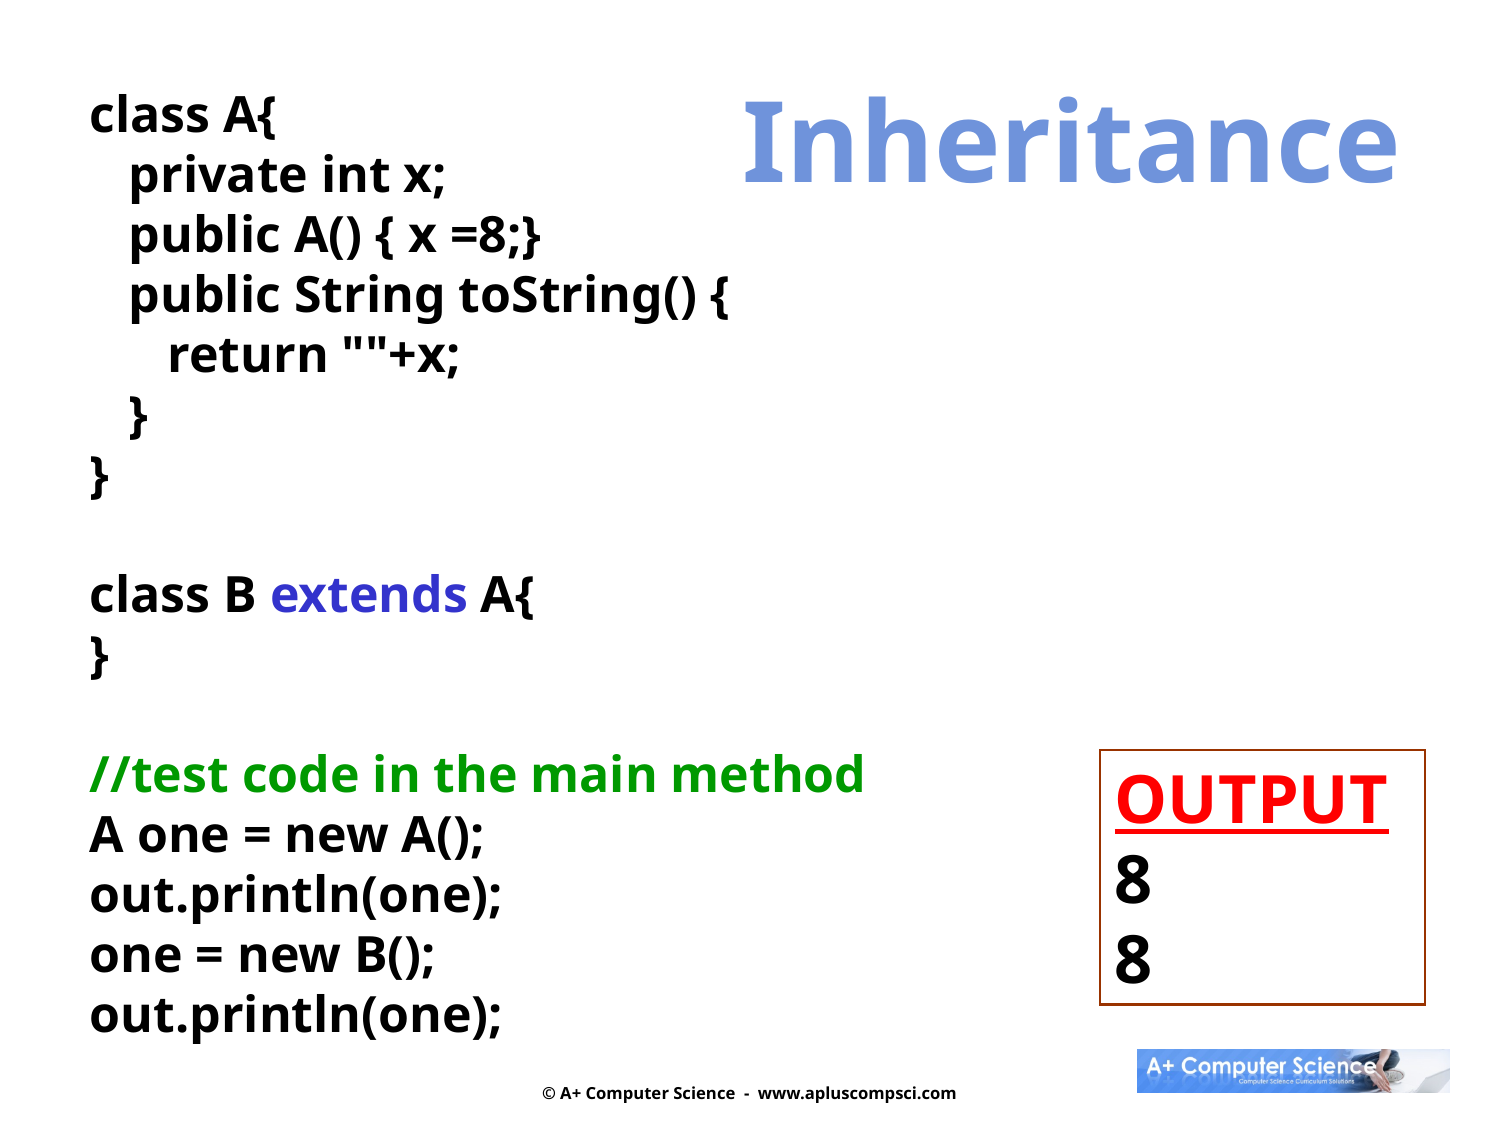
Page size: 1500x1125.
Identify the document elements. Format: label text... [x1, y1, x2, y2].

text_box OUTPUT 8 8 [1100, 749, 1425, 1005]
text_box class A{ private int x; public A() { x =8;} public String toString() { return ""+x; } } class B extends A{ } //test code in the main method A one = new A(); out.println(one); one = new B(); out.println(one); [74, 213, 899, 1050]
text_box Inheritance [0, 62, 1500, 213]
picture [1137, 1049, 1450, 1093]
footer © A+ Computer Science - www.apluscompsci.com [512, 1024, 988, 1101]
